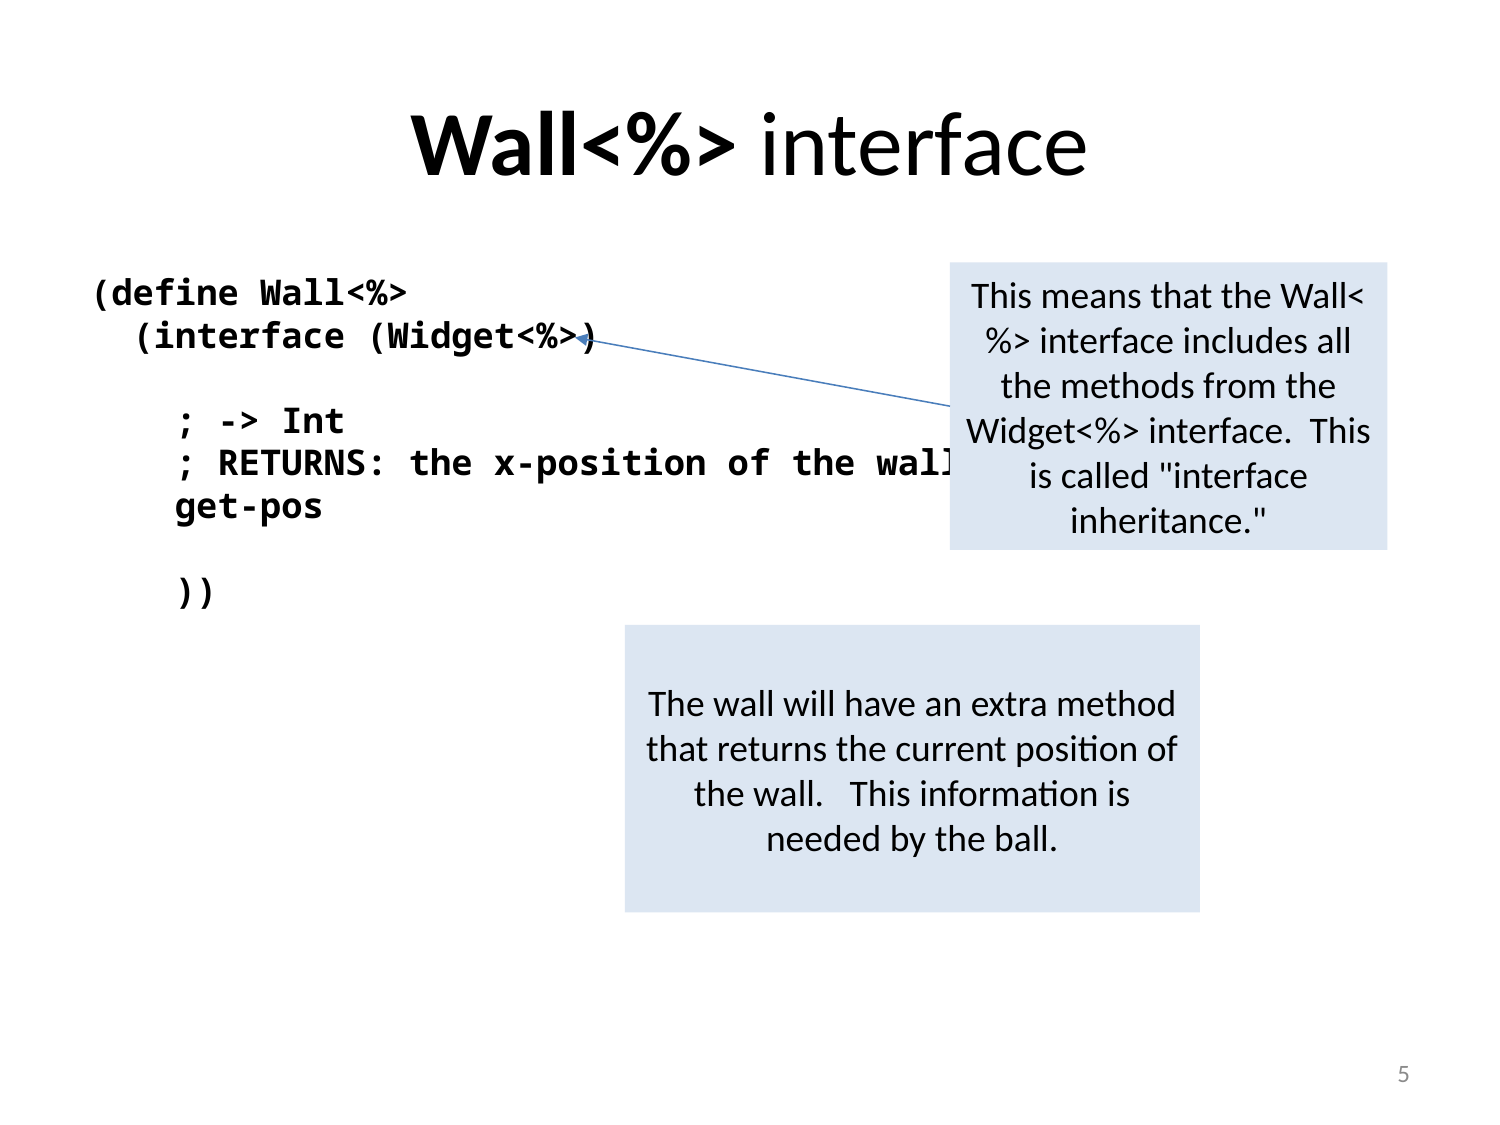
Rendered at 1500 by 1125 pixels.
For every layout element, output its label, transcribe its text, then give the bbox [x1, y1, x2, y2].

text_box The wall will have an extra method that returns the current position of the wall. This information is needed by the ball. [623, 623, 1202, 914]
text_box This means that the Wall<%> interface includes all the methods from the Widget<%> interface. This is called "interface inheritance." [948, 260, 1389, 552]
slide_number 5 [1074, 1042, 1425, 1103]
title Wall<%> interface [75, 45, 1425, 233]
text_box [574, 337, 951, 407]
list (define Wall<%> (interface (Widget<%>) ; -> Int ; RETURNS: the x-position of the wall get-pos )) [75, 262, 1425, 1005]
